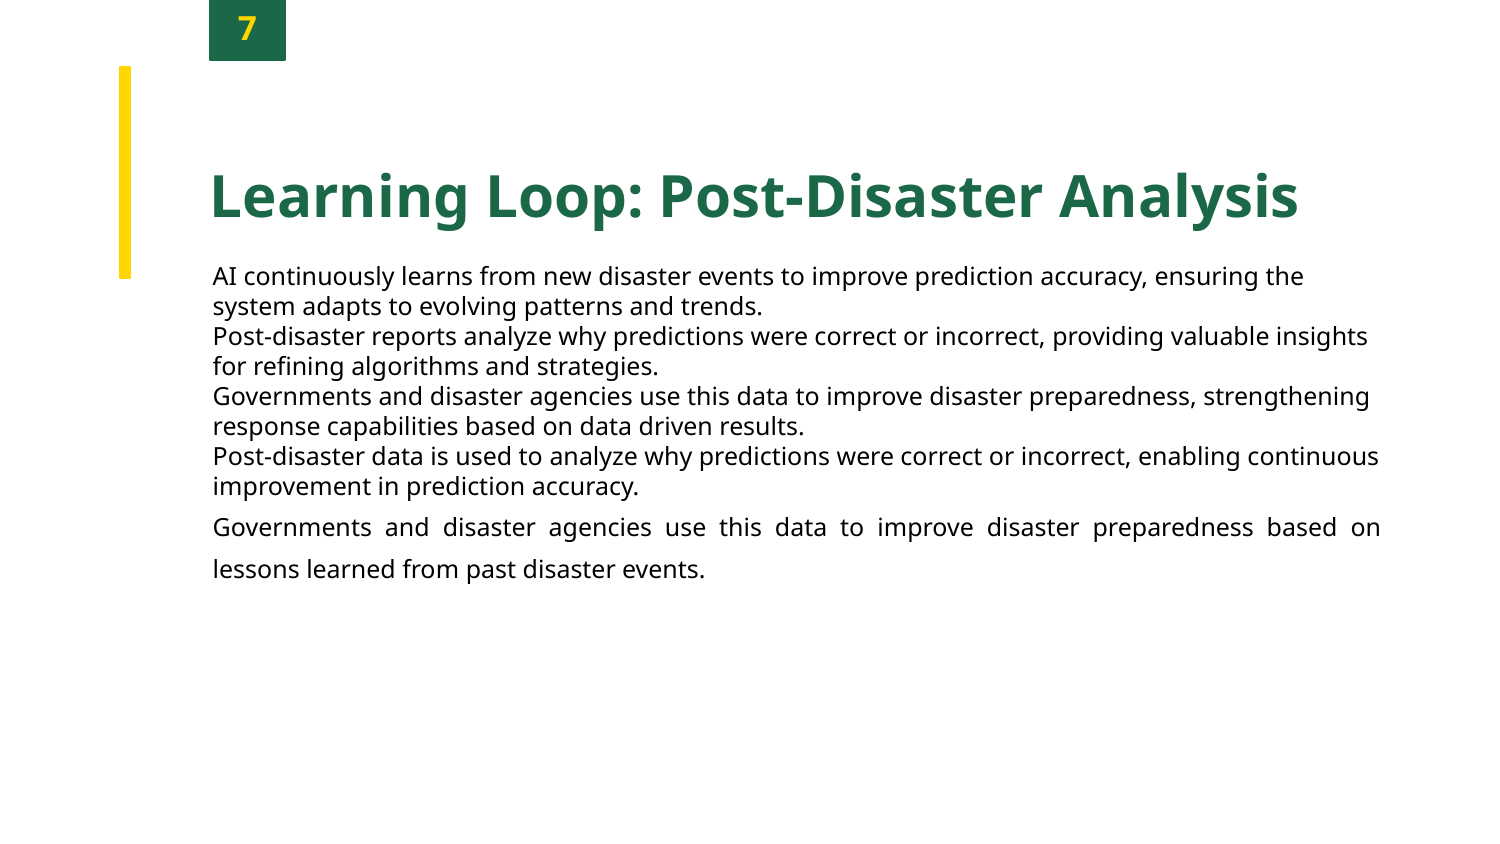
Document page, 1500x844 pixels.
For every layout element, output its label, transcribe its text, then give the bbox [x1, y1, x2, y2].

text_box Learning Loop: Post-Disaster Analysis [194, 151, 1395, 237]
text_box 7 [209, 0, 285, 60]
text_box [119, 67, 131, 279]
text_box AI continuously learns from new disaster events to improve prediction accuracy, ensuring the system adapts to evolving patterns and trends. Post-disaster reports analyze why predictions were correct or incorrect, providing valuable insights for refining algorithms and strategies. Governments and disaster agencies use this data to improve disaster preparedness, strengthening response capabilities based on data driven results. Post-disaster data is used to analyze why predictions were correct or incorrect, enabling continuous improvement in prediction accuracy. Governments and disaster agencies use this data to improve disaster preparedness based on lessons learned from past disaster events. [197, 253, 1398, 802]
